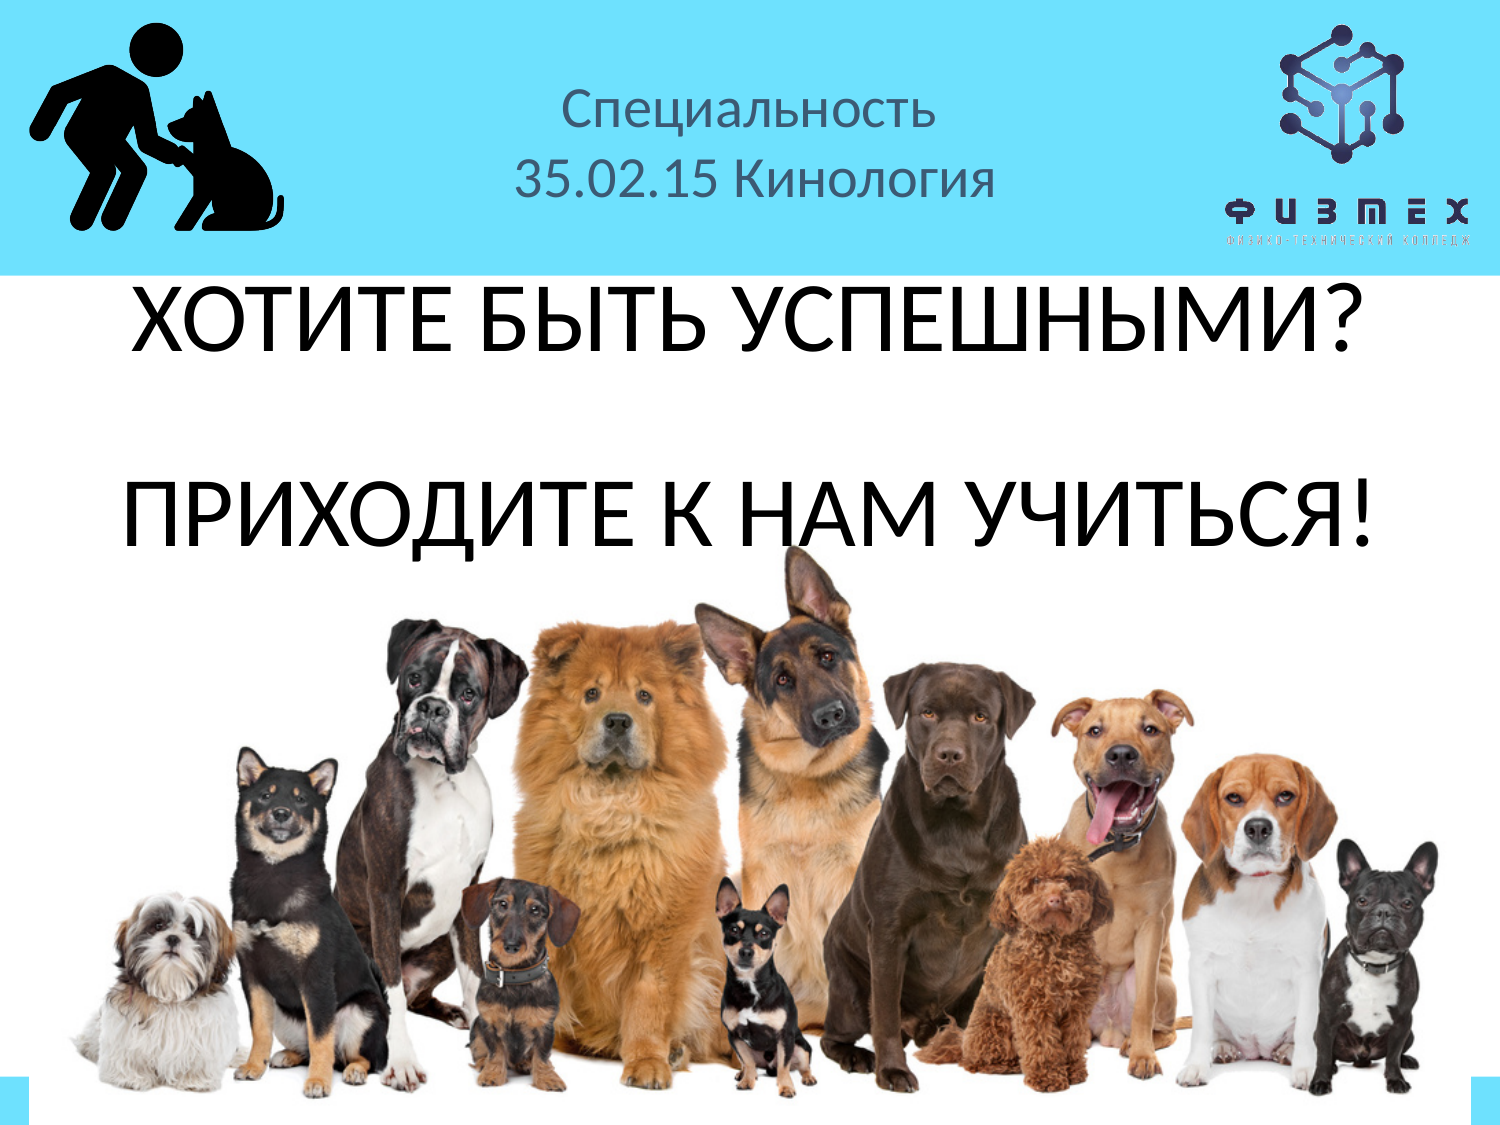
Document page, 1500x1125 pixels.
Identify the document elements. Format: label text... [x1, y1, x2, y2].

list ХОТИТЕ БЫТЬ УСПЕШНЫМИ? ПРИХОДИТЕ К НАМ УЧИТЬСЯ! [0, 243, 1500, 420]
picture [1211, 0, 1500, 243]
picture [0, 0, 301, 243]
text_box [0, 420, 1500, 636]
picture [0, 523, 1500, 1125]
title Специальность 35.02.15 Кинология [301, 0, 1211, 279]
